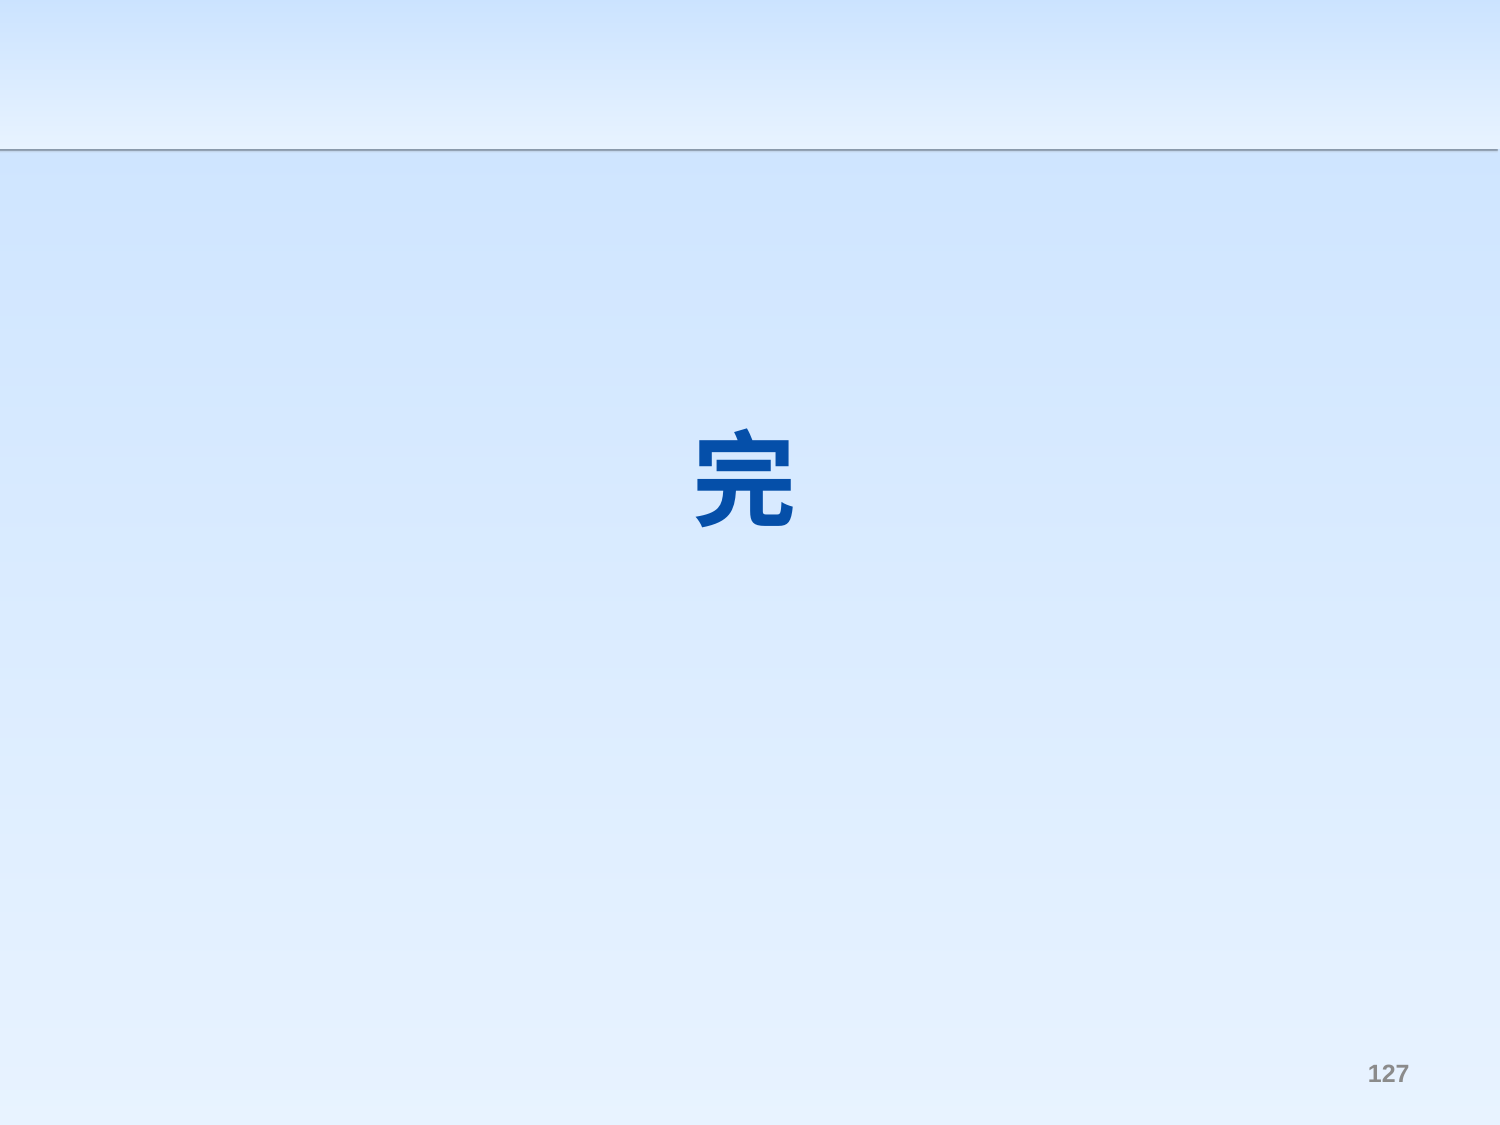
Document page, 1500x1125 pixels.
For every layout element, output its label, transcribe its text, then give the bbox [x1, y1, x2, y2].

slide_number 126 [1074, 1042, 1425, 1103]
title 完 [58, 223, 1430, 670]
